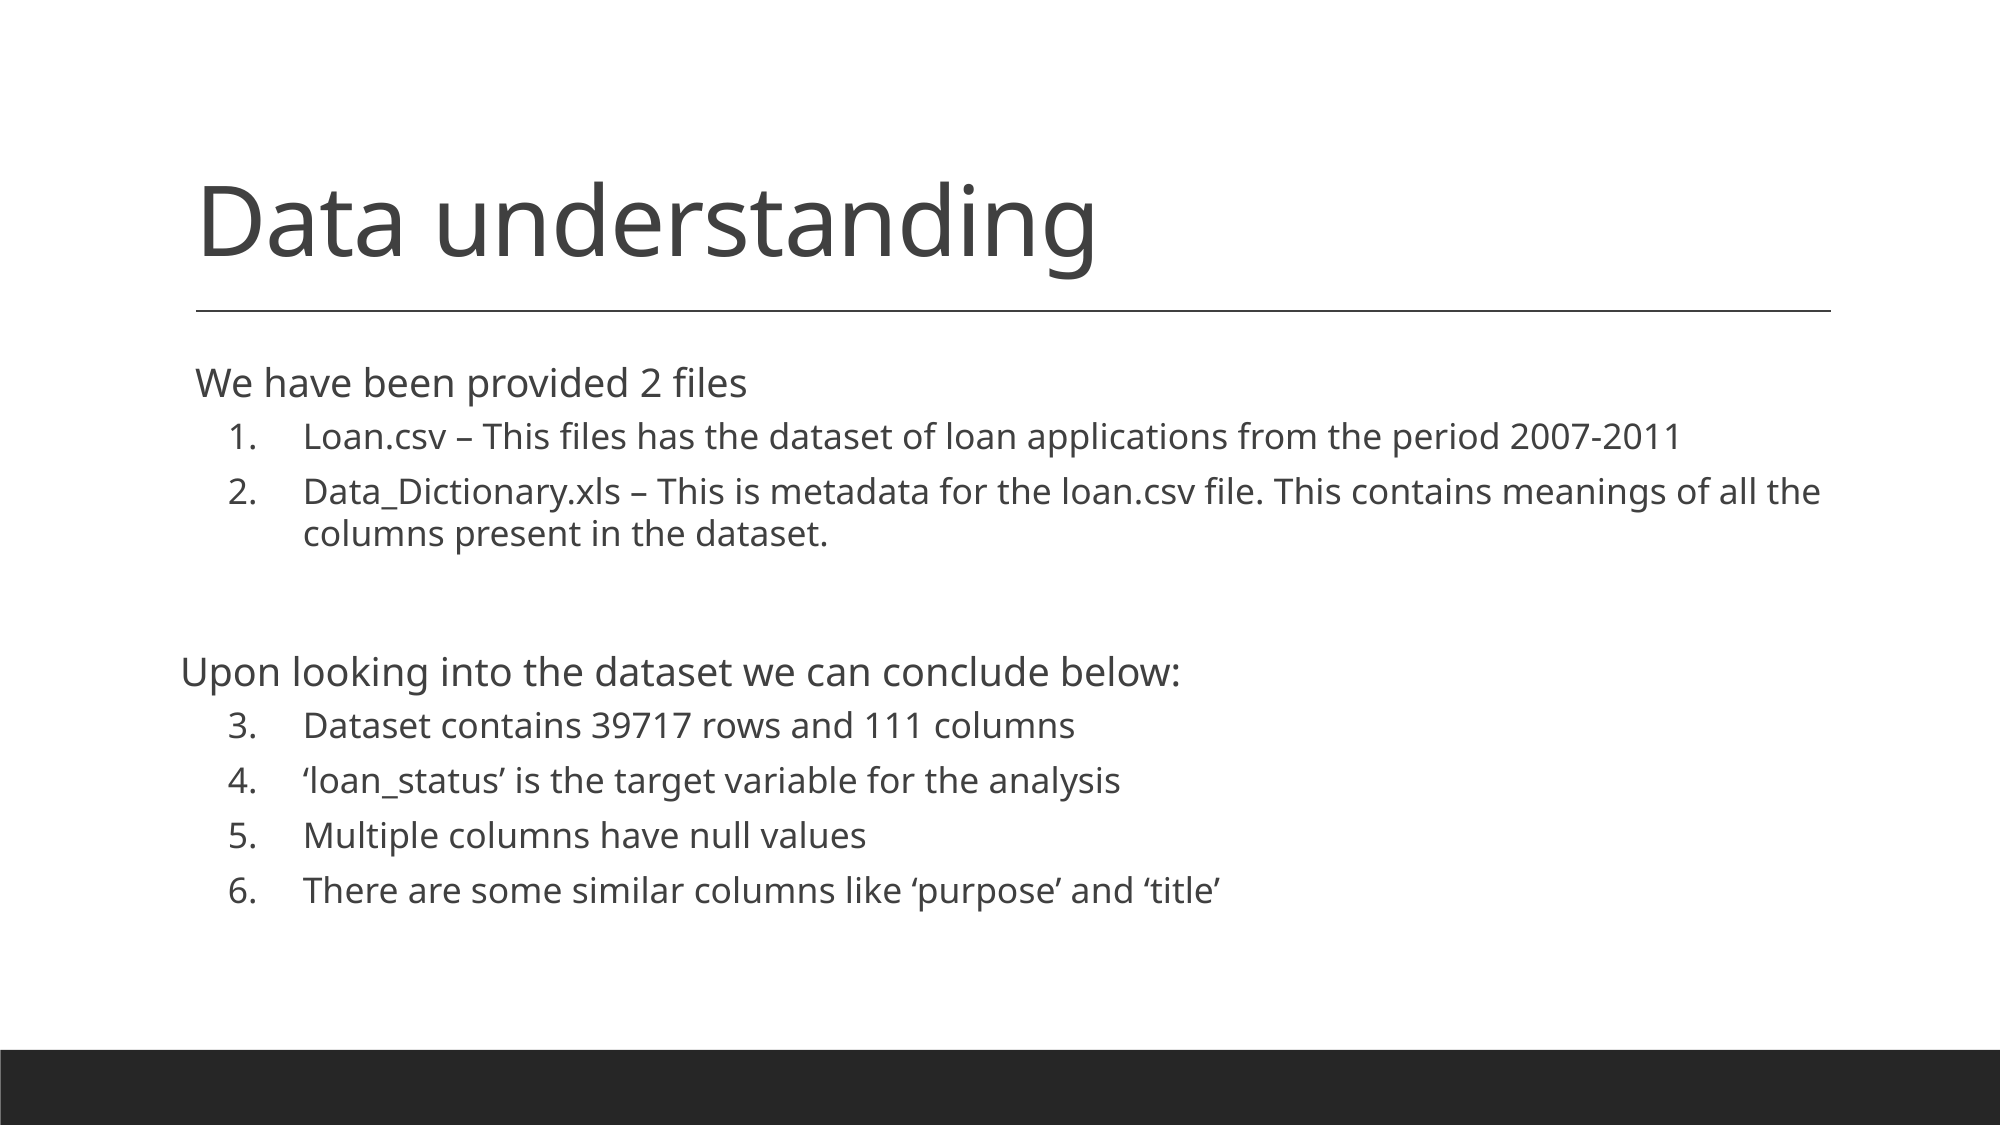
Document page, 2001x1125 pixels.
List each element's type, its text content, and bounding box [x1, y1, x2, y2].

title Data understanding [180, 47, 1830, 285]
list We have been provided 2 files Loan.csv – This files has the dataset of loan applications from the period 2007-2011 Data_Dictionary.xls – This is metadata for the loan.csv file. This contains meanings of all the columns present in the dataset. Upon looking into the dataset we can conclude below: Dataset contains 39717 rows and 111 columns ‘loan_status’ is the target variable for the analysis Multiple columns have null values There are some similar columns like ‘purpose’ and ‘title’ [180, 345, 1830, 963]
